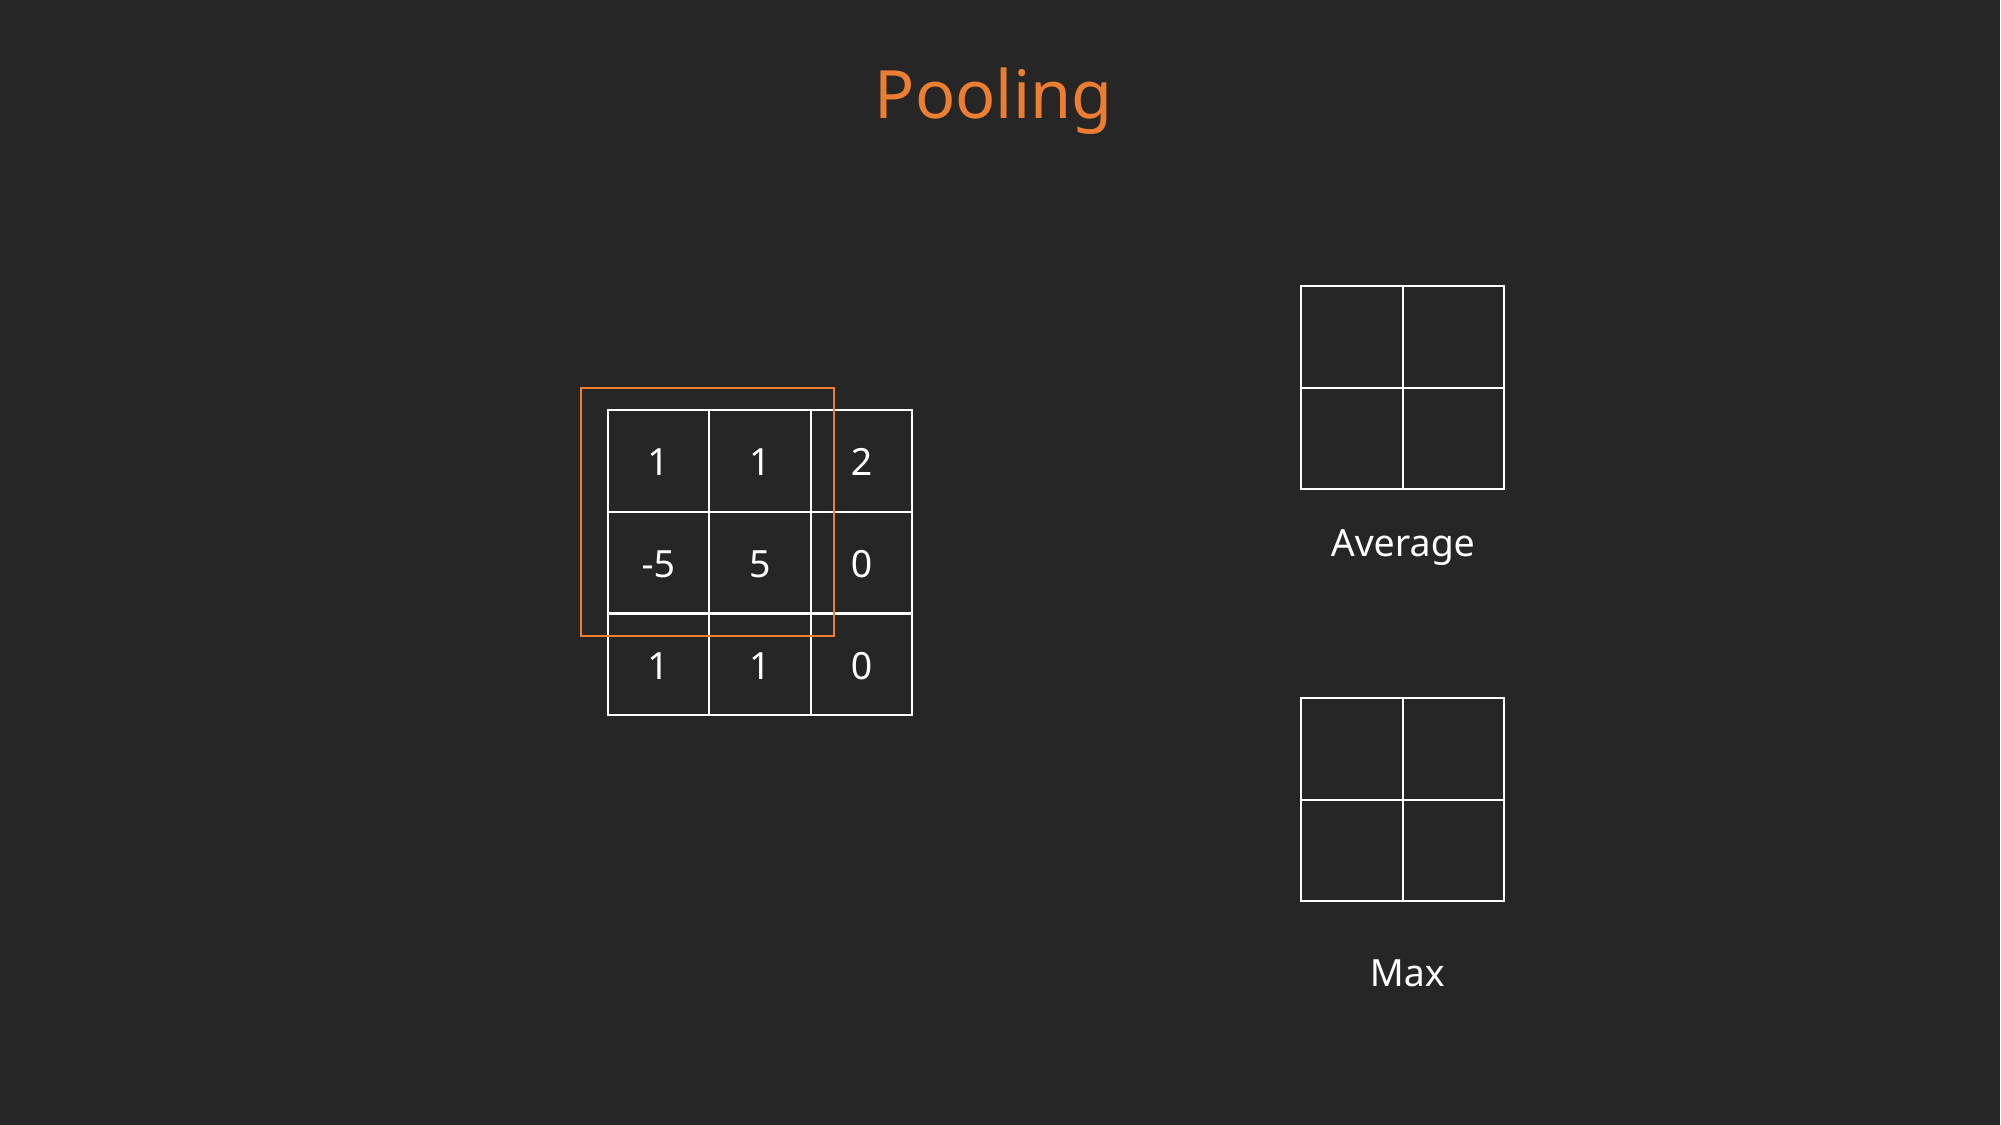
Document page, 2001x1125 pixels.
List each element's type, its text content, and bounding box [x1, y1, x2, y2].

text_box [607, 410, 913, 716]
text_box Pooling [860, 44, 1128, 139]
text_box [1301, 286, 1505, 490]
text_box Average [1305, 511, 1501, 572]
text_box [1301, 698, 1505, 902]
text_box Max [1309, 941, 1505, 1001]
text_box [580, 387, 835, 637]
